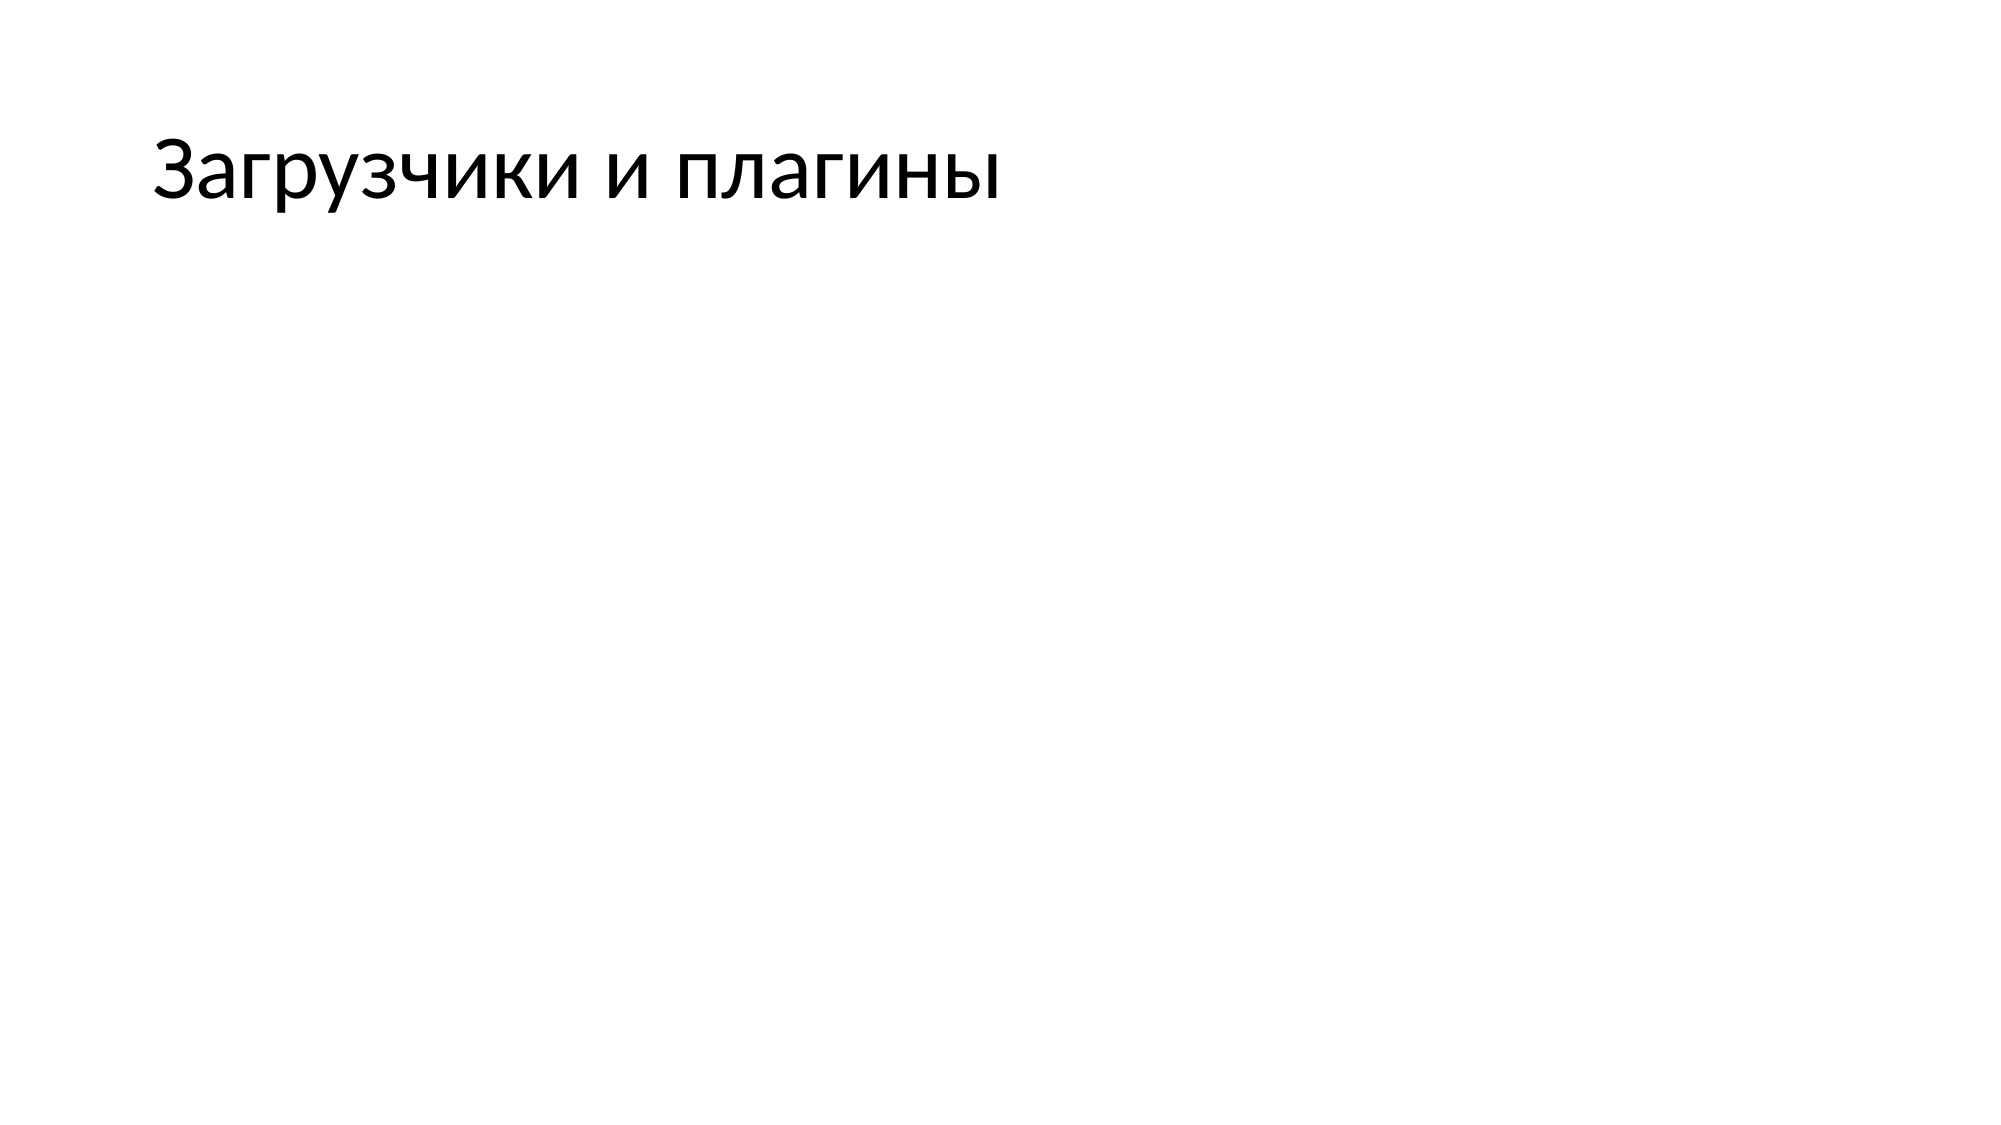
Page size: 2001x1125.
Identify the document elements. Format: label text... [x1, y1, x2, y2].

title Загрузчики и плагины [137, 59, 1863, 278]
